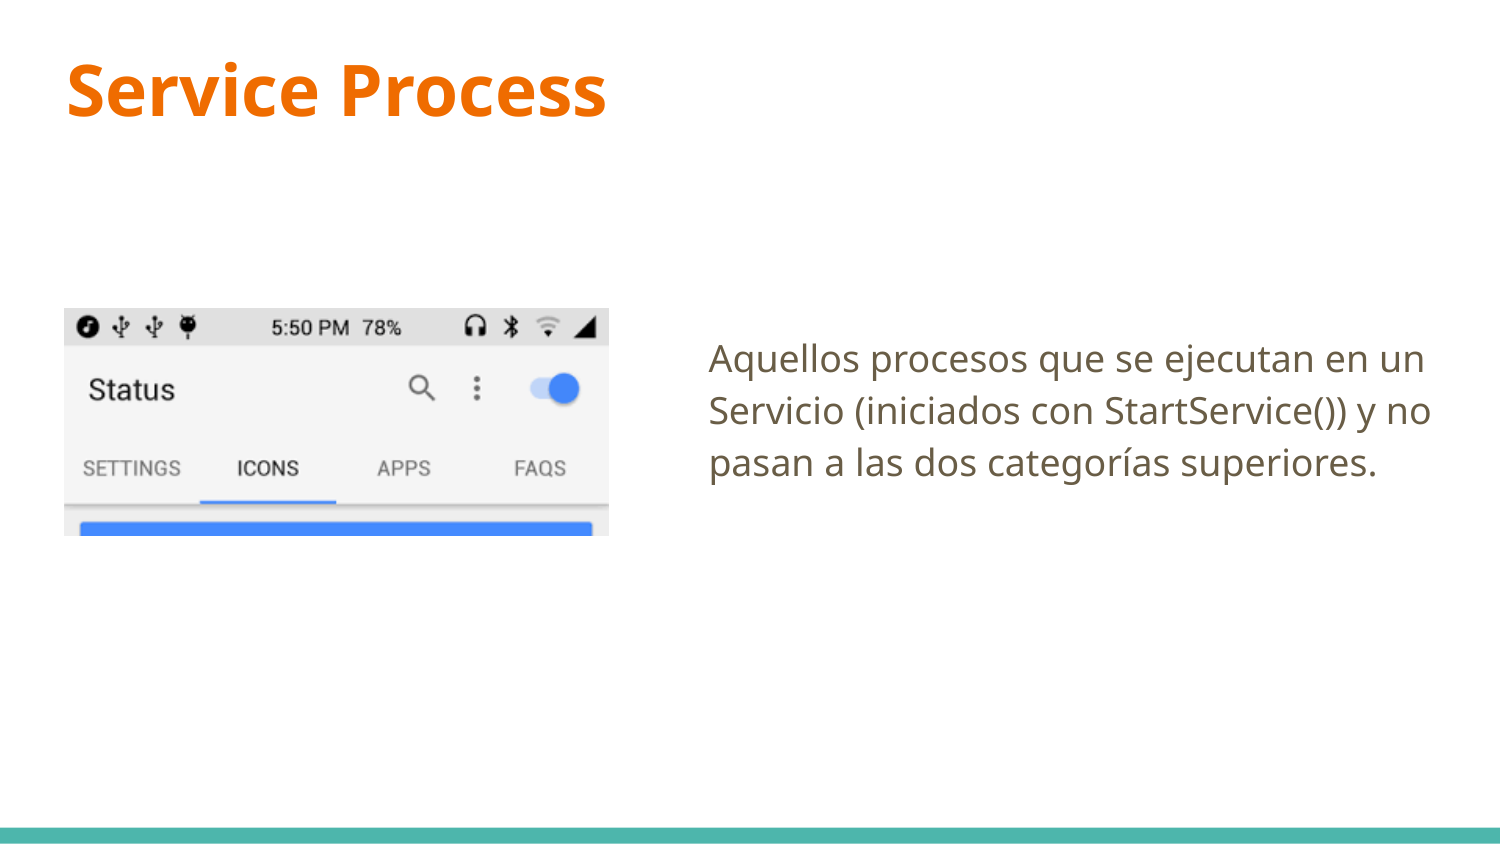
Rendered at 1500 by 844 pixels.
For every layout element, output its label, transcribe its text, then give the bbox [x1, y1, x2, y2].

list Aquellos procesos que se ejecutan en un Servicio (iniciados con StartService()) y no pasan a las dos categorías superiores. [693, 166, 1461, 728]
title Service Process [51, 30, 1449, 147]
picture [64, 308, 609, 536]
